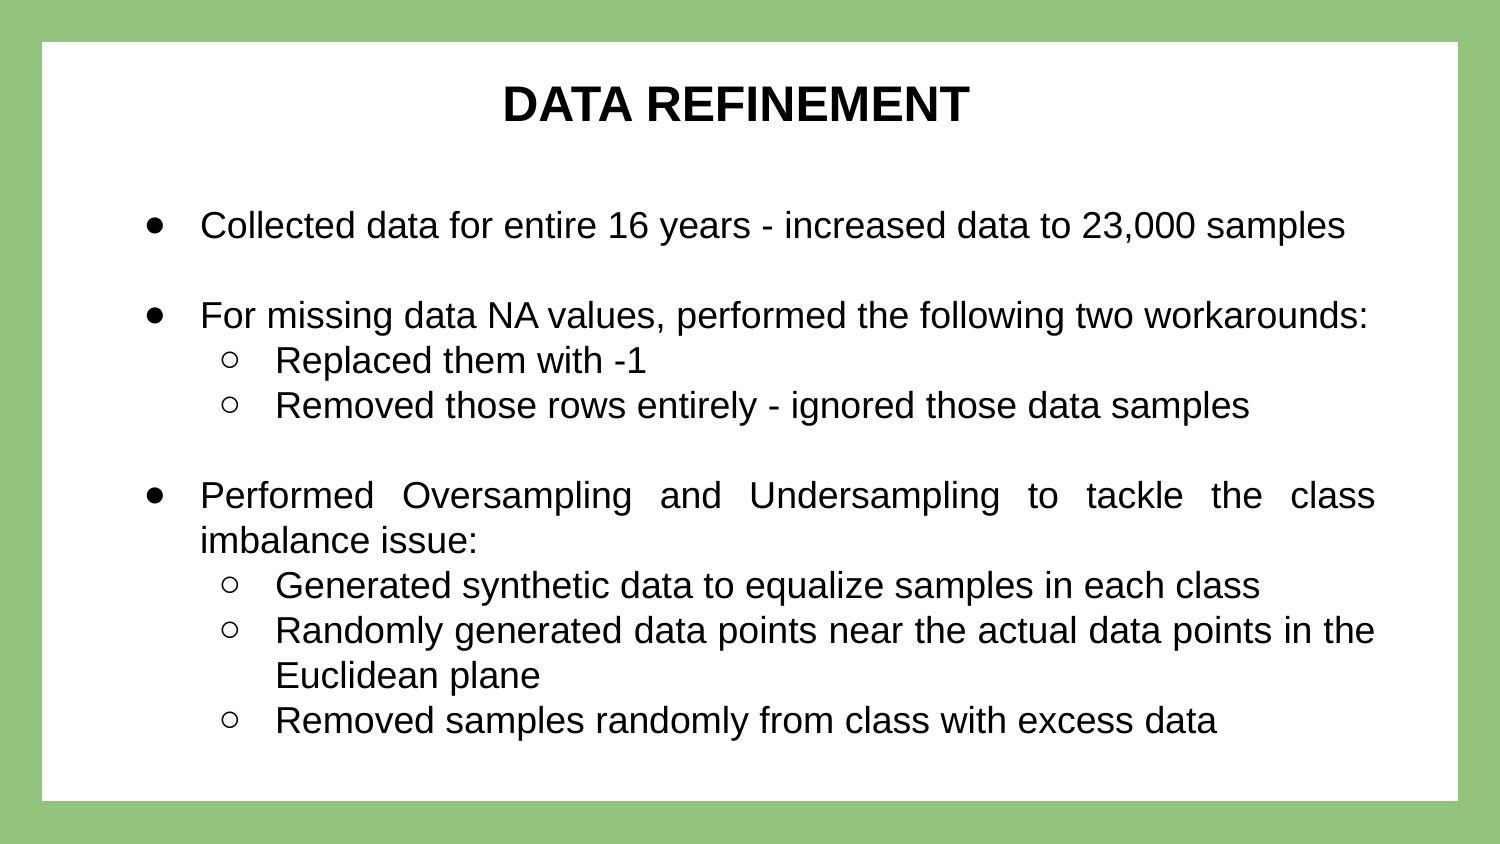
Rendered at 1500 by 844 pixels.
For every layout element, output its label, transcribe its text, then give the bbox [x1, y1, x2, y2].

title DATA REFINEMENT [42, 51, 1458, 147]
text_box [0, 0, 1500, 844]
text_box Collected data for entire 16 years - increased data to 23,000 samples For missing data NA values, performed the following two workarounds: Replaced them with -1 Removed those rows entirely - ignored those data samples Performed Oversampling and Undersampling to tackle the class imbalance issue: Generated synthetic data to equalize samples in each class Randomly generated data points near the actual data points in the Euclidean plane Removed samples randomly from class with excess data [109, 150, 1391, 760]
